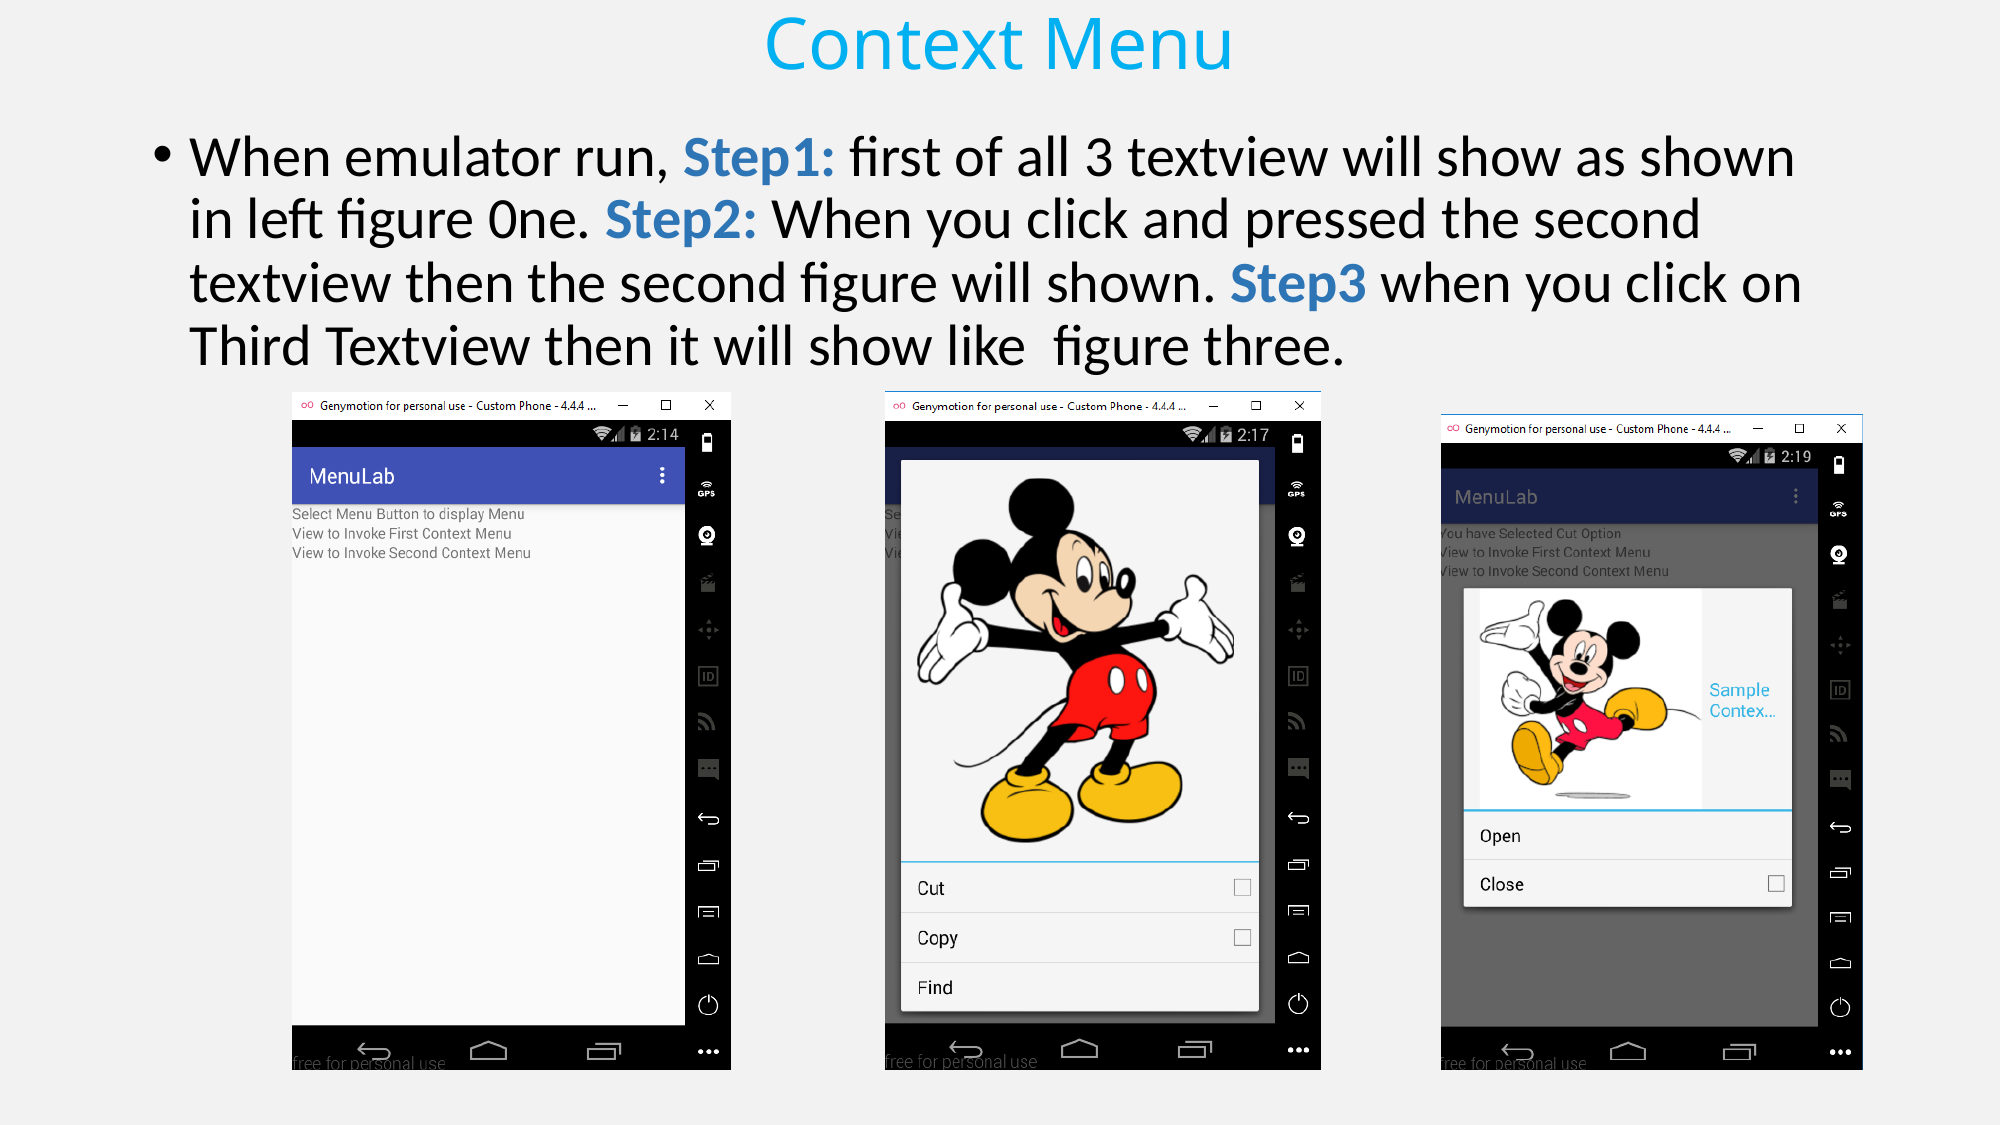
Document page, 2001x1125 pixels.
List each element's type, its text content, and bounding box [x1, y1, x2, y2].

picture [292, 392, 731, 1070]
picture [885, 391, 1321, 1070]
picture [1441, 414, 1863, 1070]
list When emulator run, Step1: first of all 3 textview will show as shown in left figure 0ne. Step2: When you click and pressed the second textview then the second figure will shown. Step3 when you click on Third Textview then it will show like figure three. [137, 118, 1863, 1014]
title Context Menu [137, 0, 1863, 93]
